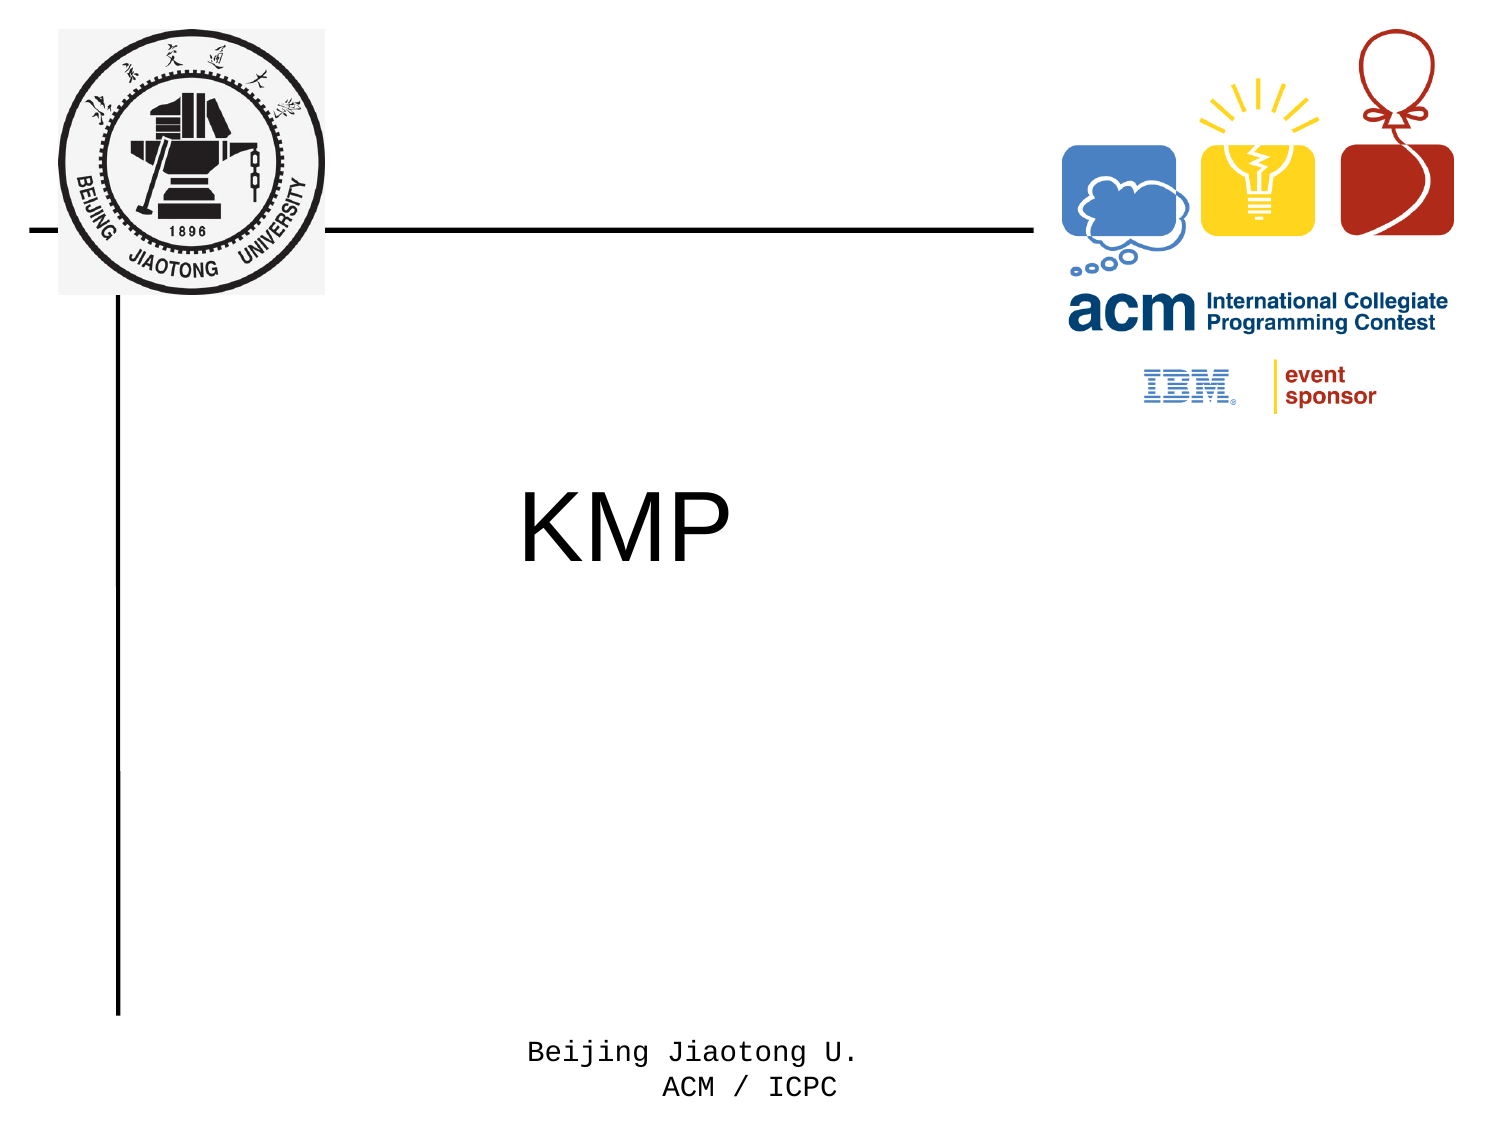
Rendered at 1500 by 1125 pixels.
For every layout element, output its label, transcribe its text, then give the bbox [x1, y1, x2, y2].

picture [58, 29, 325, 295]
picture [1062, 29, 1454, 414]
text_box KMP [503, 454, 750, 589]
